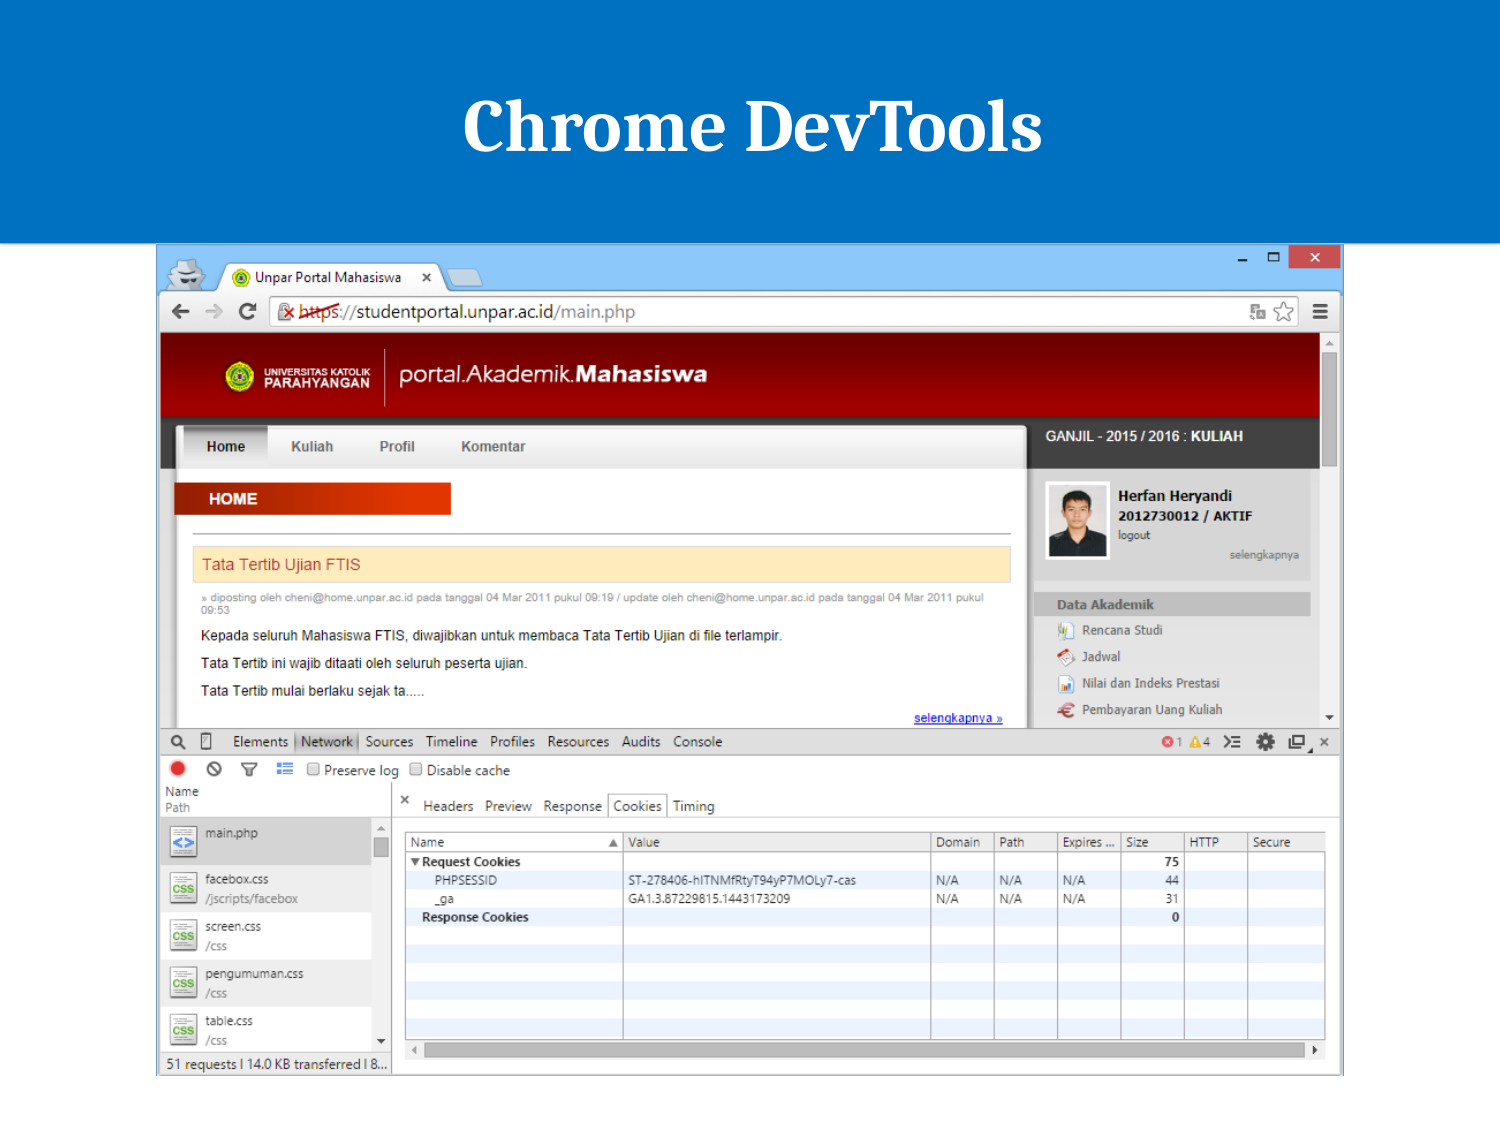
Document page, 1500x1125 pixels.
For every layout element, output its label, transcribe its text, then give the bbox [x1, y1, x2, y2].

title Chrome DevTools [0, 0, 1500, 244]
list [156, 243, 1344, 1076]
